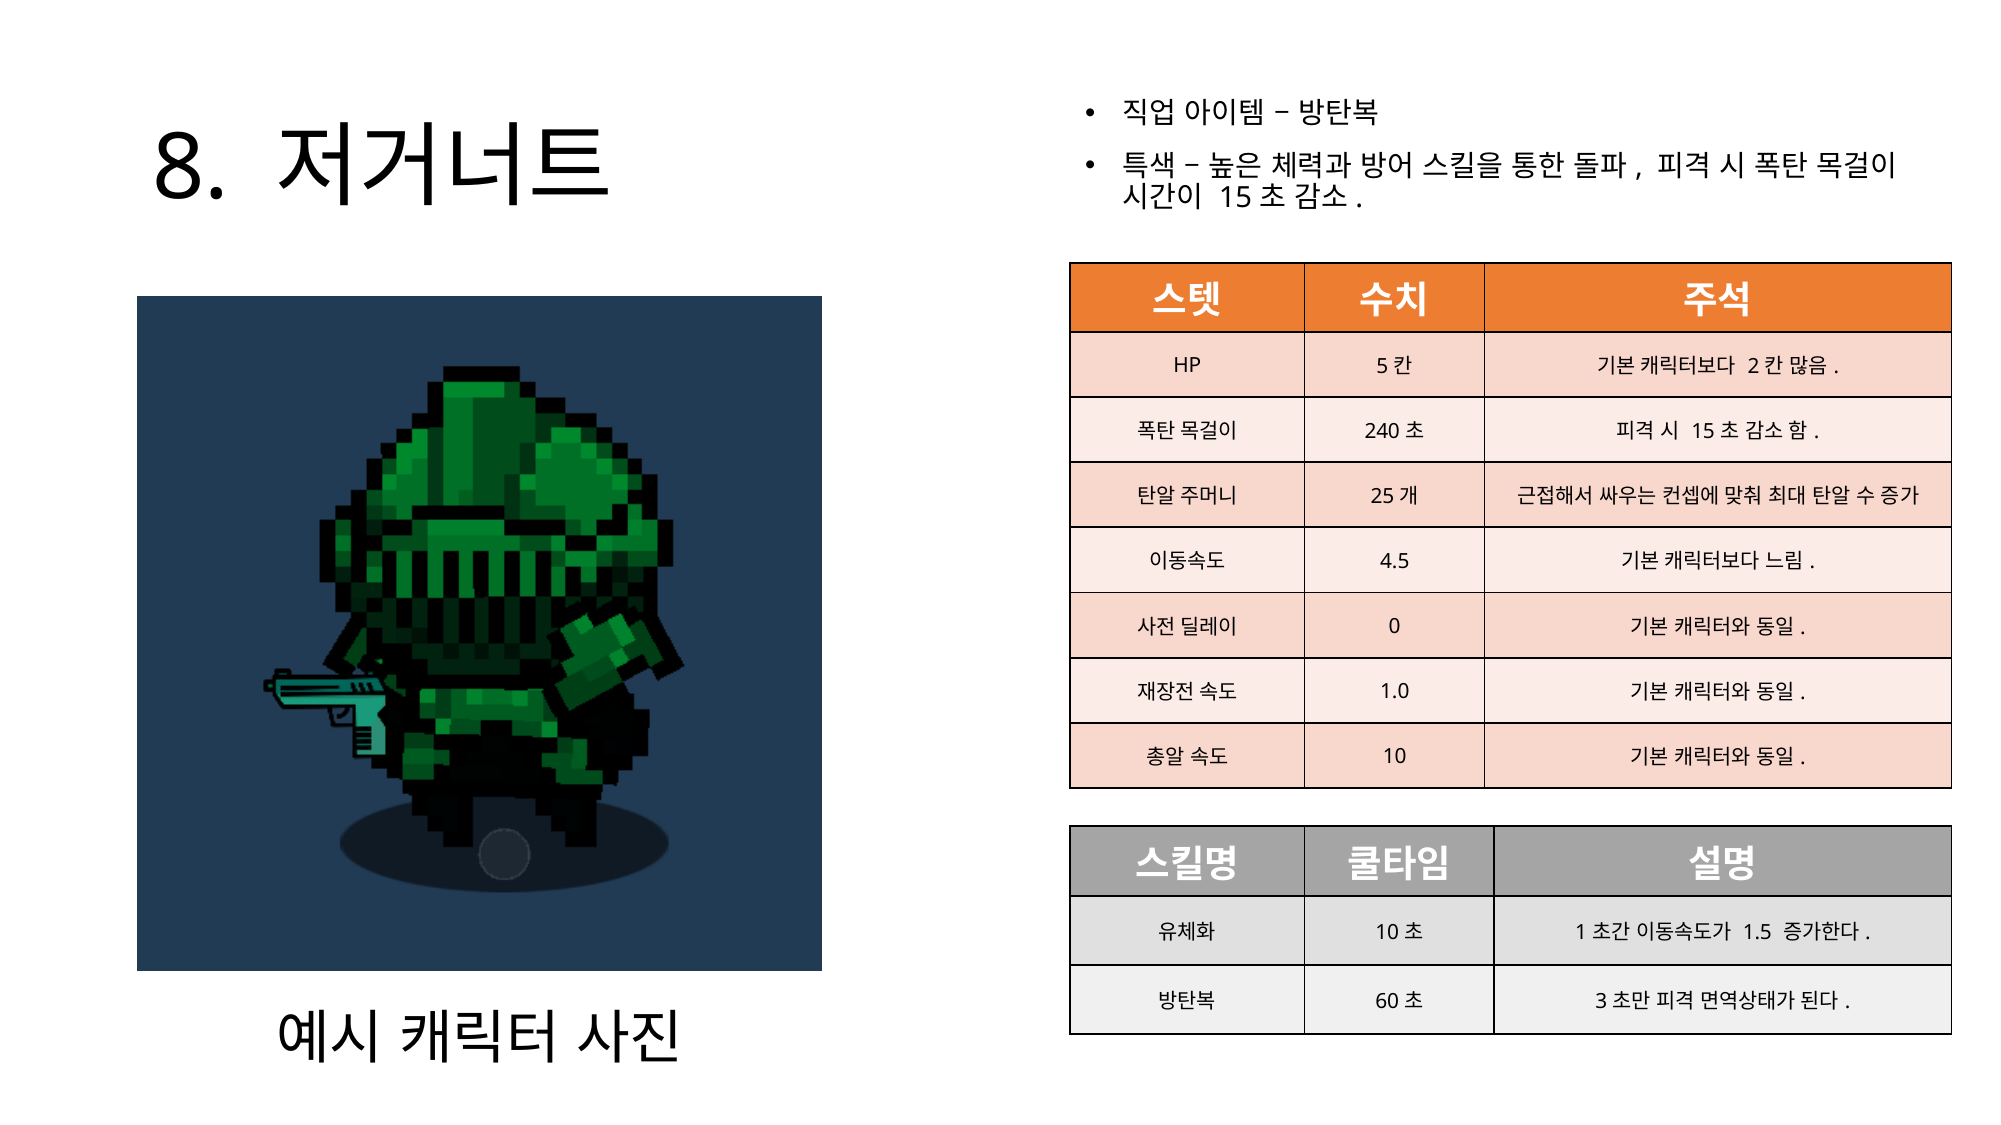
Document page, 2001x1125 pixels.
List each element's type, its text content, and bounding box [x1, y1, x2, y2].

table_cell HP [1071, 333, 1304, 396]
table_cell 피격 시 15초 감소 함. [1485, 398, 1951, 461]
table_cell 0 [1305, 593, 1484, 657]
table_cell 이동속도 [1071, 528, 1304, 592]
table_cell 사전 딜레이 [1071, 593, 1304, 657]
table_cell 1초간 이동속도가 1.5 증가한다. [1495, 897, 1951, 964]
table_header 설명 [1495, 827, 1951, 895]
table_cell 기본 캐릭터보다 느림. [1485, 528, 1951, 592]
text_box 예시 캐릭터 사진 [48, 989, 911, 1083]
table_cell 기본 캐릭터와 동일. [1485, 659, 1951, 722]
table_cell 5칸 [1305, 333, 1484, 396]
list 직업 아이템 – 방탄복 특색 – 높은 체력과 방어 스킬을 통한 돌파, 피격 시 폭탄 목걸이 시간이 15초 감소. [1070, 90, 1933, 262]
table_cell 1.0 [1305, 659, 1484, 722]
table_cell 폭탄 목걸이 [1071, 398, 1304, 461]
table_cell 10 [1305, 724, 1484, 787]
table_cell 재장전 속도 [1071, 659, 1304, 722]
table_header 스텟 [1071, 264, 1304, 331]
table_cell 기본 캐릭터보다 2칸 많음. [1485, 333, 1951, 396]
table_header 스킬명 [1071, 827, 1304, 895]
table_header 주석 [1485, 264, 1951, 331]
table_header 쿨타임 [1305, 827, 1493, 895]
table_cell 유체화 [1071, 897, 1304, 964]
table_cell 기본 캐릭터와 동일. [1485, 593, 1951, 657]
title 8. 저거너트 [137, 59, 1863, 278]
table_header 수치 [1305, 264, 1484, 331]
table_cell 25개 [1305, 463, 1484, 526]
table_cell 10초 [1305, 897, 1493, 964]
table_cell 60초 [1305, 966, 1493, 1033]
table_cell 240초 [1305, 398, 1484, 461]
table_cell 4.5 [1305, 528, 1484, 592]
table_cell 근접해서 싸우는 컨셉에 맞춰 최대 탄알 수 증가 [1485, 463, 1951, 526]
picture [137, 296, 822, 971]
table_cell 기본 캐릭터와 동일. [1485, 724, 1951, 787]
table_cell 탄알 주머니 [1071, 463, 1304, 526]
table_cell 총알 속도 [1071, 724, 1304, 787]
table_cell 3초만 피격 면역상태가 된다. [1495, 966, 1951, 1033]
table_cell 방탄복 [1071, 966, 1304, 1033]
